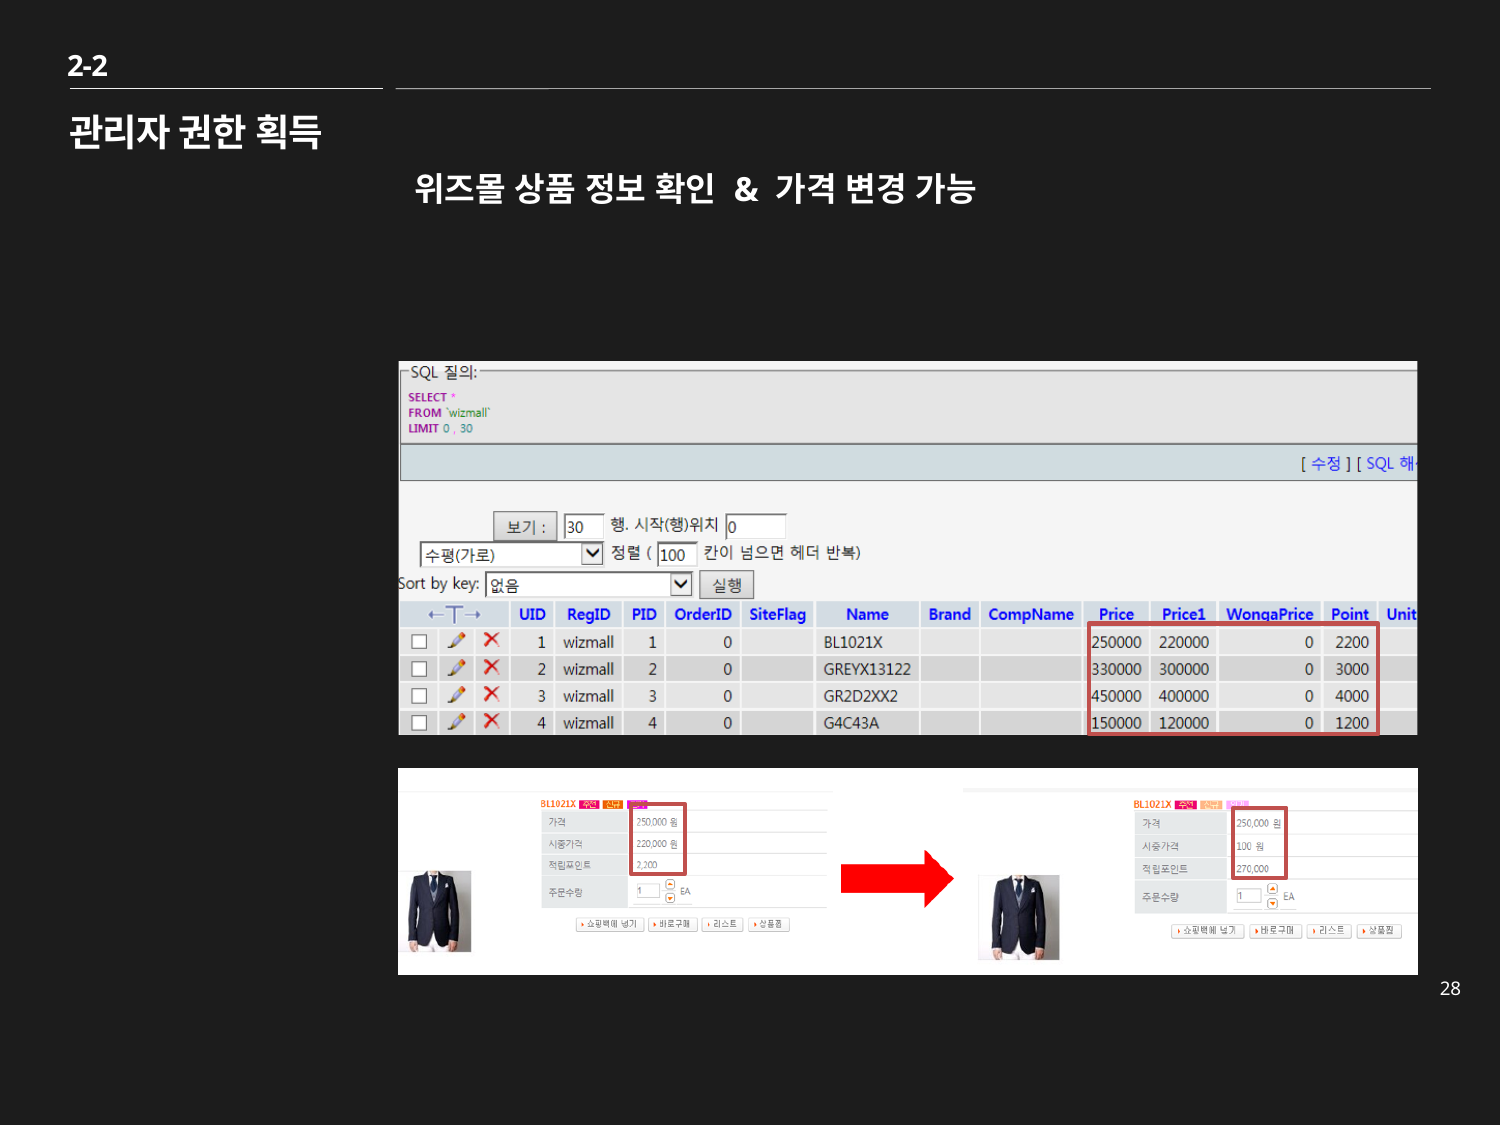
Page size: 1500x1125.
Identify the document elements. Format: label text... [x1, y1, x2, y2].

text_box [398, 361, 1432, 998]
text_box 위즈몰 상품 정보 확인 & 가격 변경 가능 [399, 160, 993, 216]
title 관리자 권한 획득 [54, 101, 349, 201]
text_box 2-2 [52, 39, 123, 90]
